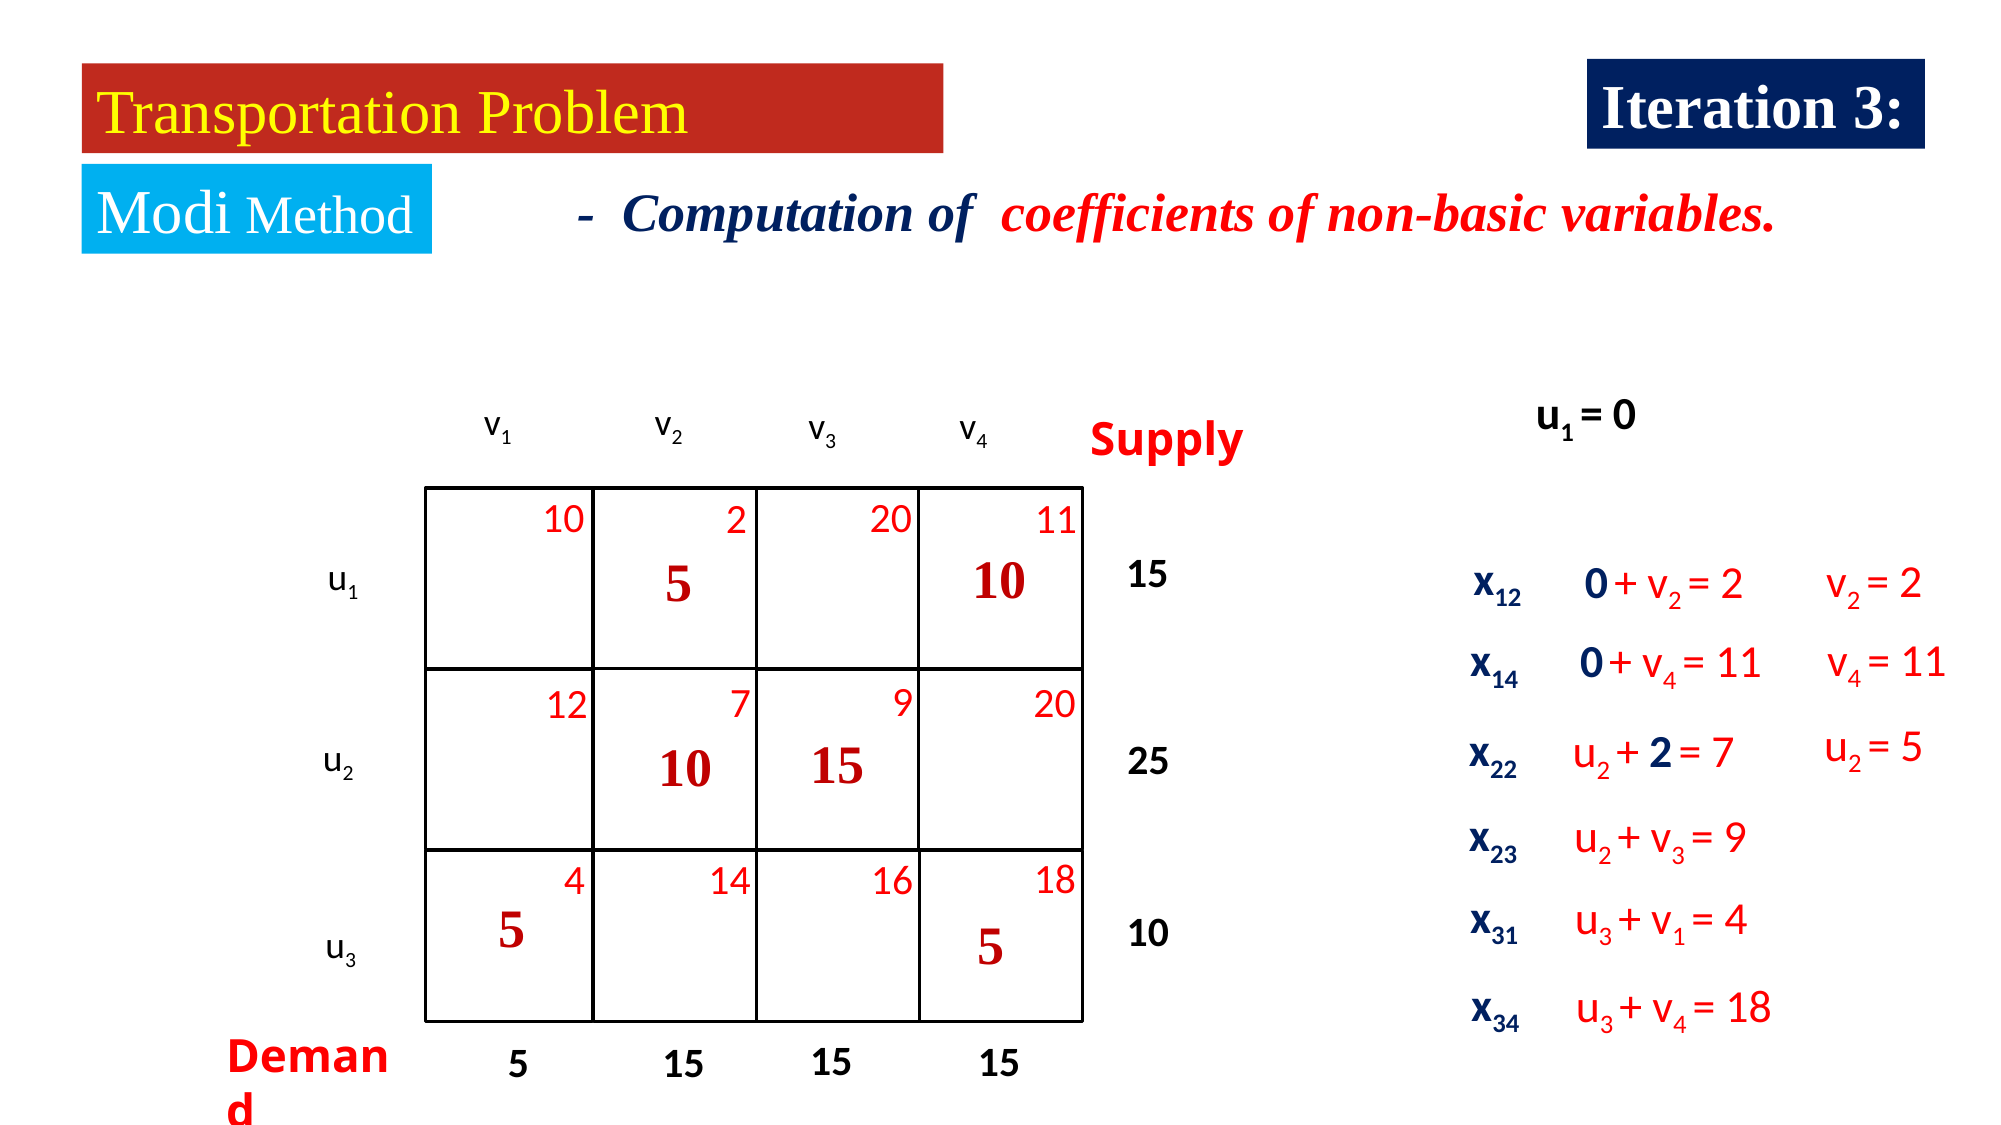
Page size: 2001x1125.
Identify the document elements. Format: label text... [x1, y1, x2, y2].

text_box 5 [476, 1032, 560, 1114]
text_box 25 [1112, 704, 1190, 811]
text_box Supply [1075, 402, 1264, 472]
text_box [1444, 528, 1965, 1060]
text_box Iteration 3: [1587, 58, 1925, 149]
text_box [522, 478, 1107, 919]
text_box - Computation of coefficients of non-basic variables. [562, 169, 1794, 250]
text_box [424, 486, 517, 667]
text_box 10 [1106, 876, 1190, 983]
text_box Modi Method [81, 163, 432, 254]
text_box Transportation Problem [81, 63, 944, 154]
text_box 15 [957, 1032, 1041, 1113]
text_box [424, 667, 517, 851]
text_box 15 [642, 1032, 726, 1115]
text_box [425, 850, 1083, 1022]
text_box 15 [1112, 518, 1189, 624]
text_box 15 [790, 1032, 873, 1113]
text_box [431, 371, 1054, 481]
text_box u1 = 0 [1465, 362, 1707, 468]
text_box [275, 526, 403, 999]
text_box Demand [211, 1019, 428, 1125]
